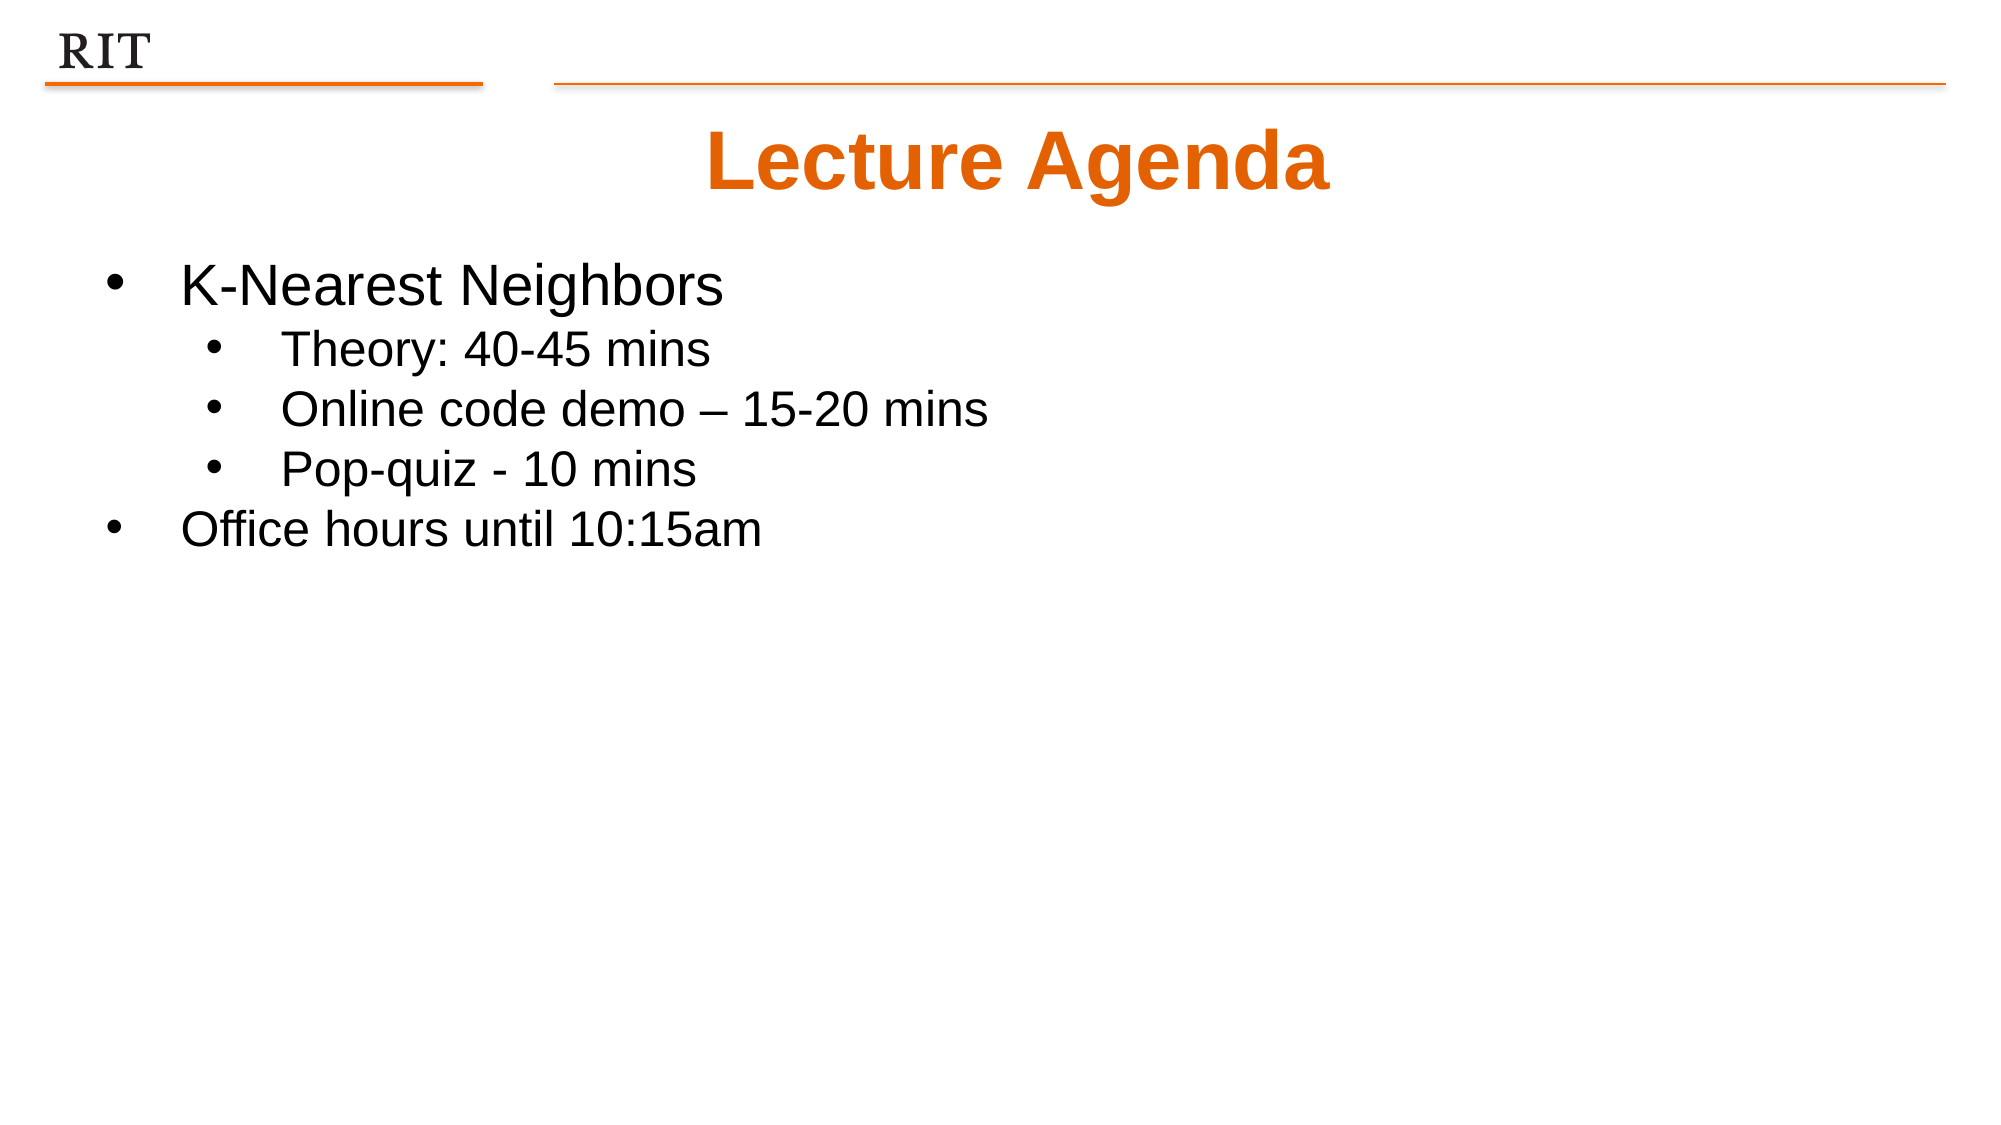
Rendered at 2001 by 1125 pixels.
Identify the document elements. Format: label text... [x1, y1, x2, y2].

text_box K-Nearest Neighbors Theory: 40-45 mins Online code demo – 15-20 mins Pop-quiz - 10 mins Office hours until 10:15am [85, 226, 1936, 912]
title Lecture Agenda [117, 114, 1918, 198]
